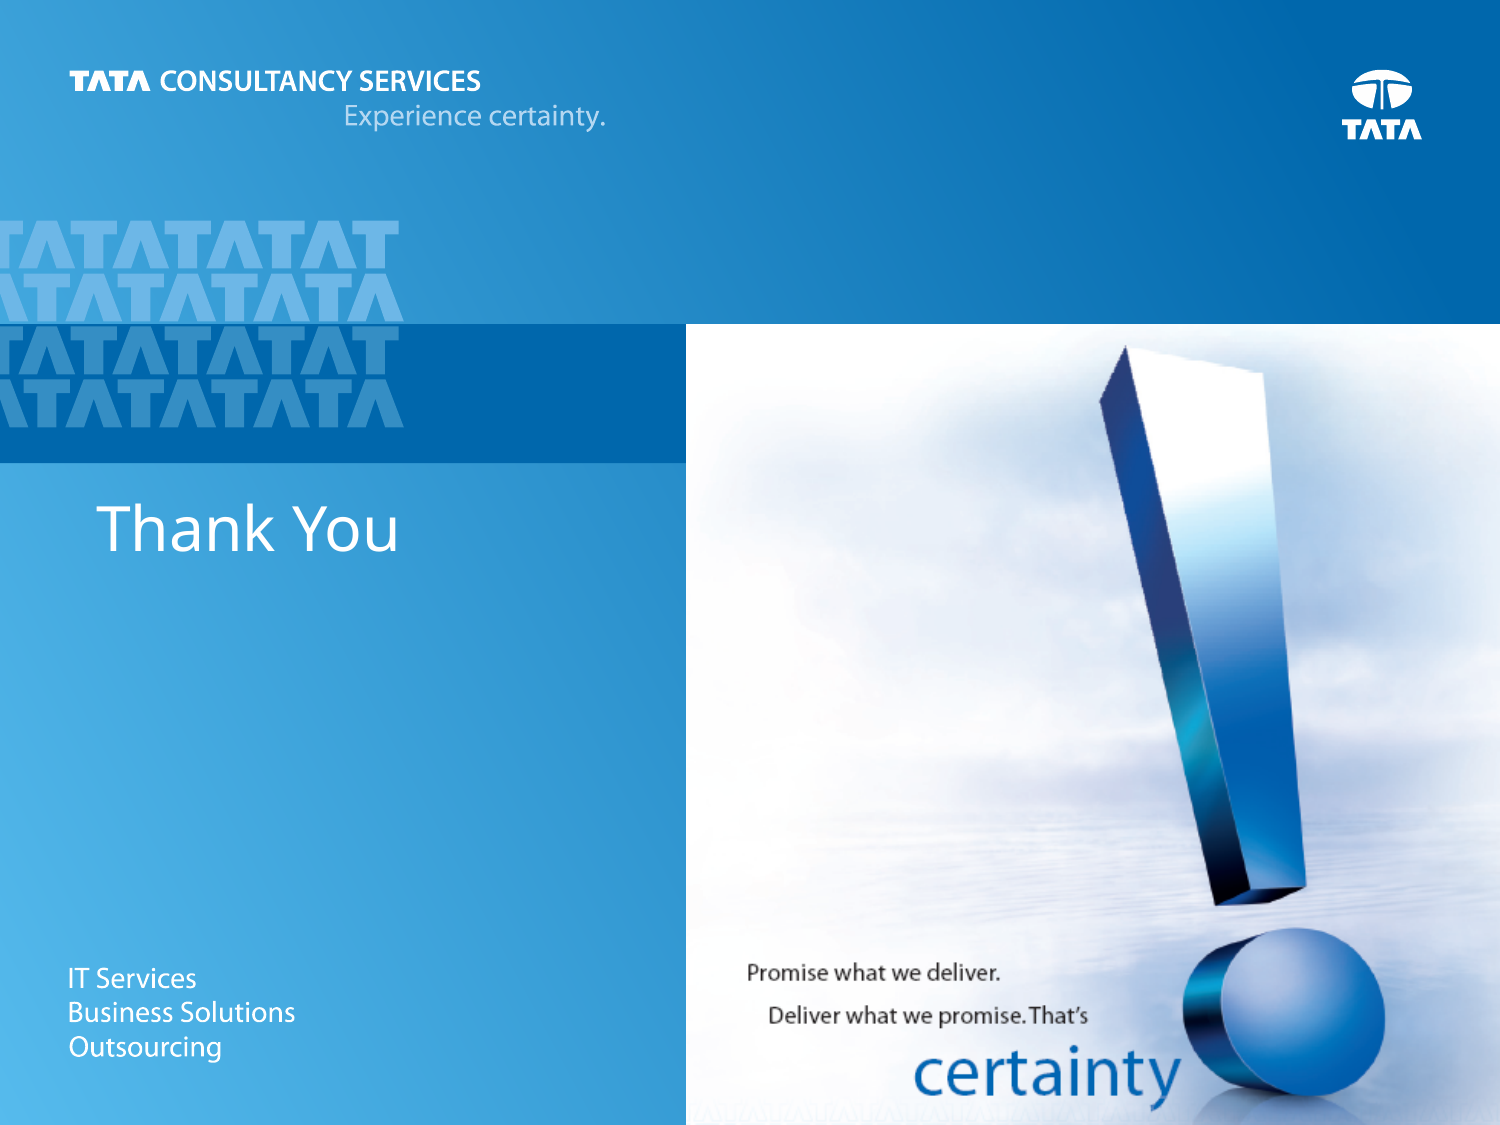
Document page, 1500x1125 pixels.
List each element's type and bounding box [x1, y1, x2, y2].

picture [685, 324, 1500, 1125]
